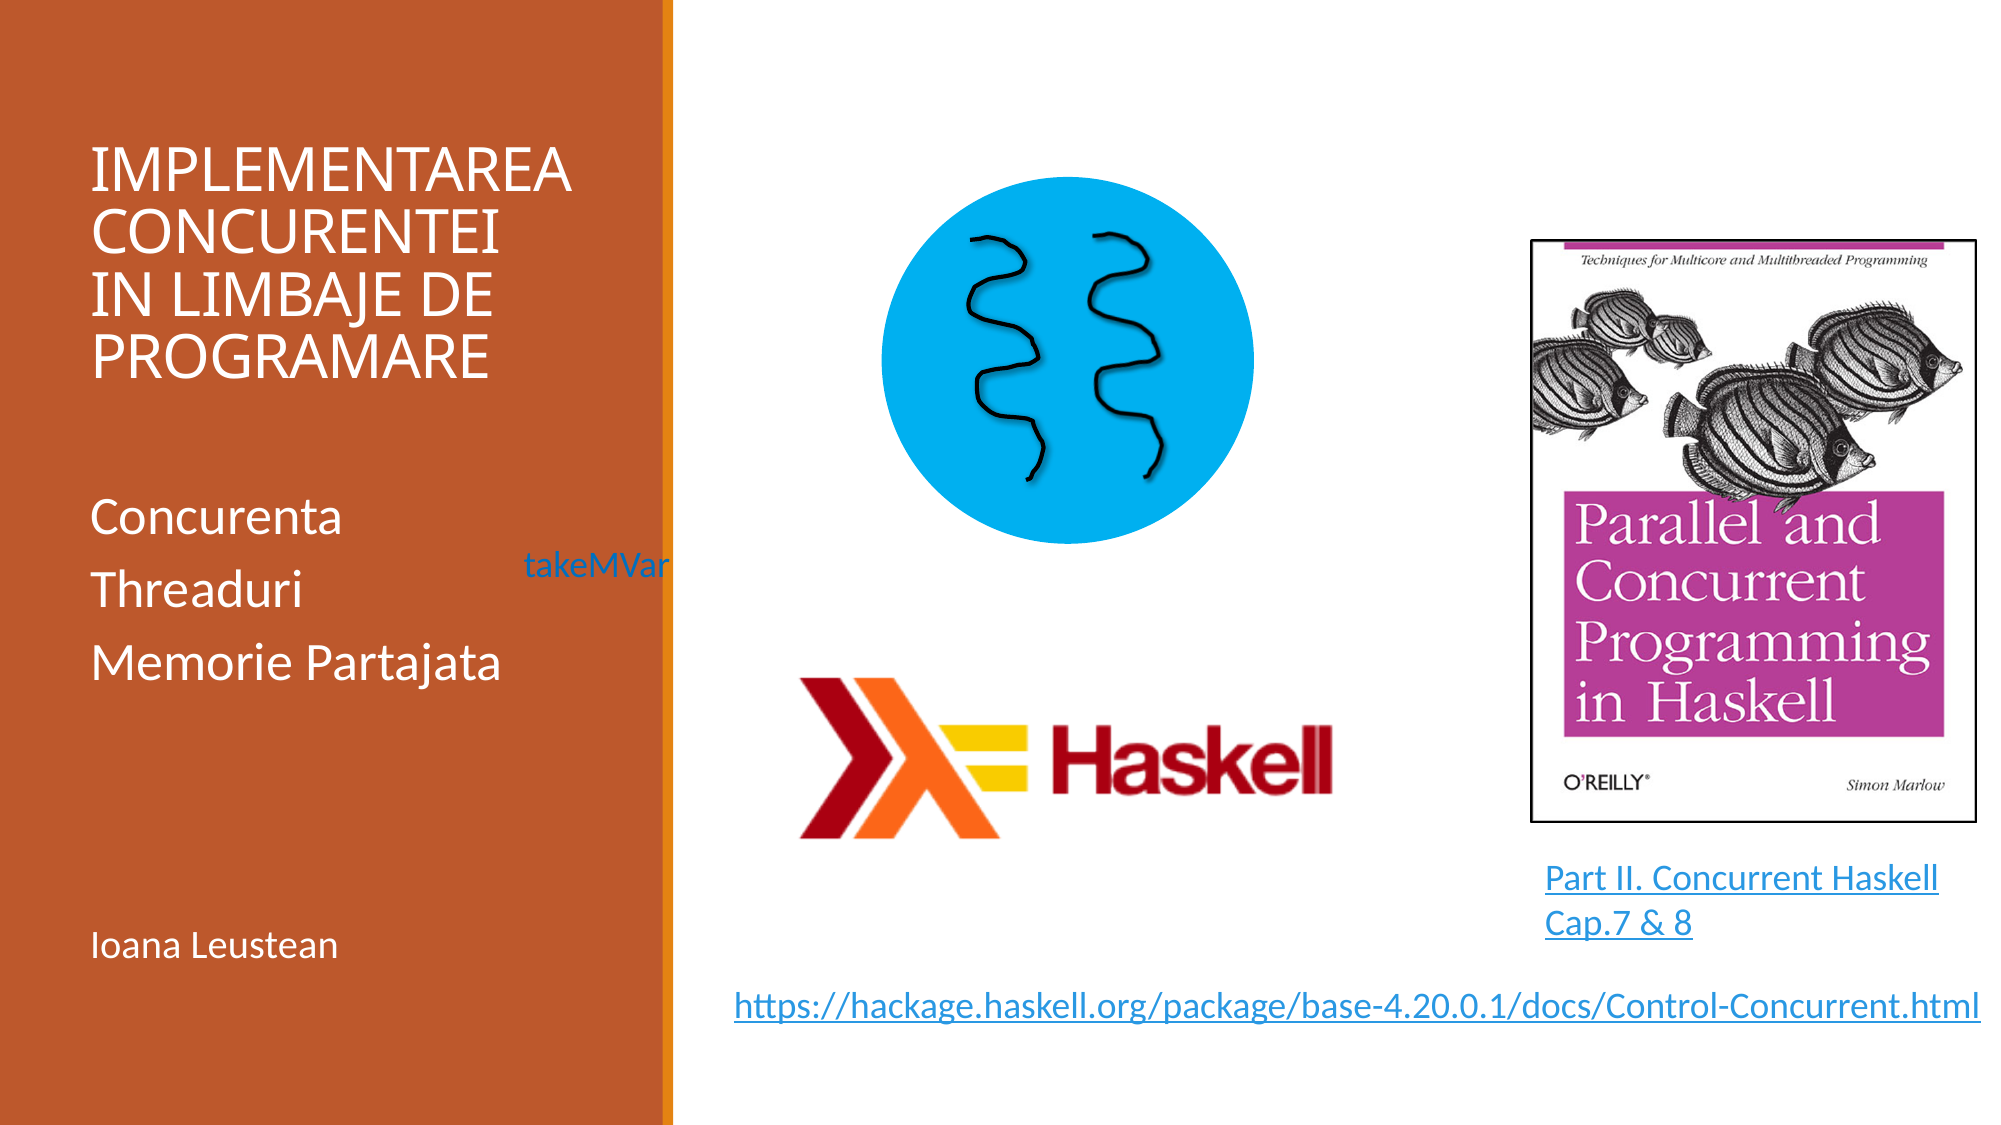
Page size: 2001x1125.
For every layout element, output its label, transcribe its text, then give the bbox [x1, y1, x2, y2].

title IMPLEMENTAREA CONCURENTEI IN LIMBAJE DE PROGRAMARE [75, 97, 600, 473]
picture [1102, 365, 1125, 369]
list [771, 649, 1359, 890]
picture [1099, 399, 1111, 410]
picture [1134, 243, 1143, 250]
text_box [966, 235, 1046, 482]
picture [1121, 236, 1130, 241]
picture [1148, 417, 1154, 426]
picture [1127, 361, 1150, 365]
text_box https://hackage.haskell.org/package/base-4.20.0.1/docs/Control-Concurrent.html [719, 973, 1997, 1034]
picture [1144, 258, 1148, 268]
picture [1148, 332, 1156, 346]
picture [1121, 413, 1147, 417]
list Concurenta Threaduri Memorie Partajata Ioana Leustean [75, 479, 600, 1035]
text_box Part II. Concurrent Haskell Cap.7 & 8 [1530, 845, 2000, 950]
text_box takeMVar [508, 532, 1526, 592]
text_box [881, 176, 1254, 532]
picture [1089, 292, 1093, 310]
picture [1529, 238, 1977, 824]
picture [1111, 272, 1133, 276]
